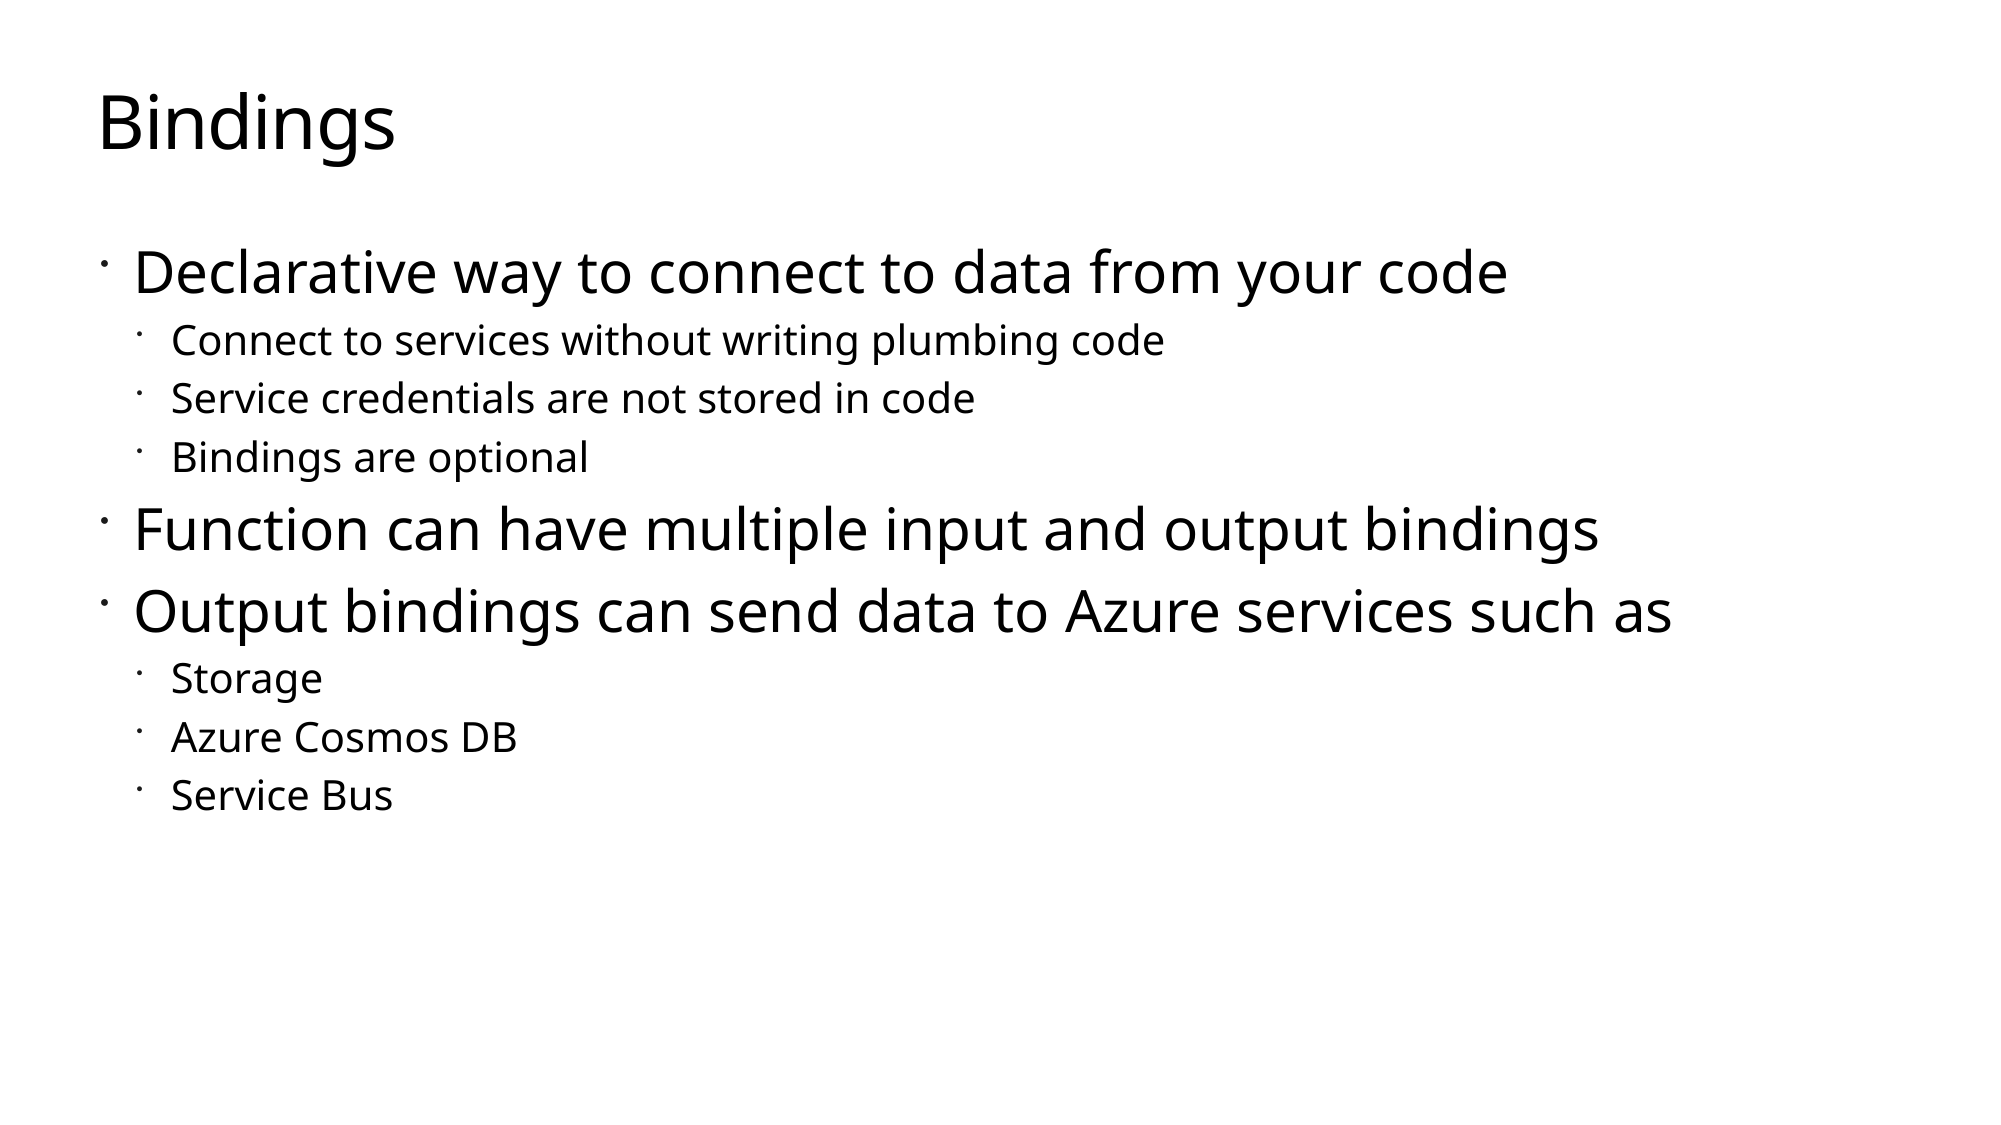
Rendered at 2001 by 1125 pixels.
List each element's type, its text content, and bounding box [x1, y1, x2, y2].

list Declarative way to connect to data from your code Connect to services without writing plumbing code Service credentials are not stored in code Bindings are optional Function can have multiple input and output bindings Output bindings can send data to Azure services such as Storage Azure Cosmos DB Service Bus [95, 235, 1904, 840]
title Bindings [96, 75, 1904, 166]
